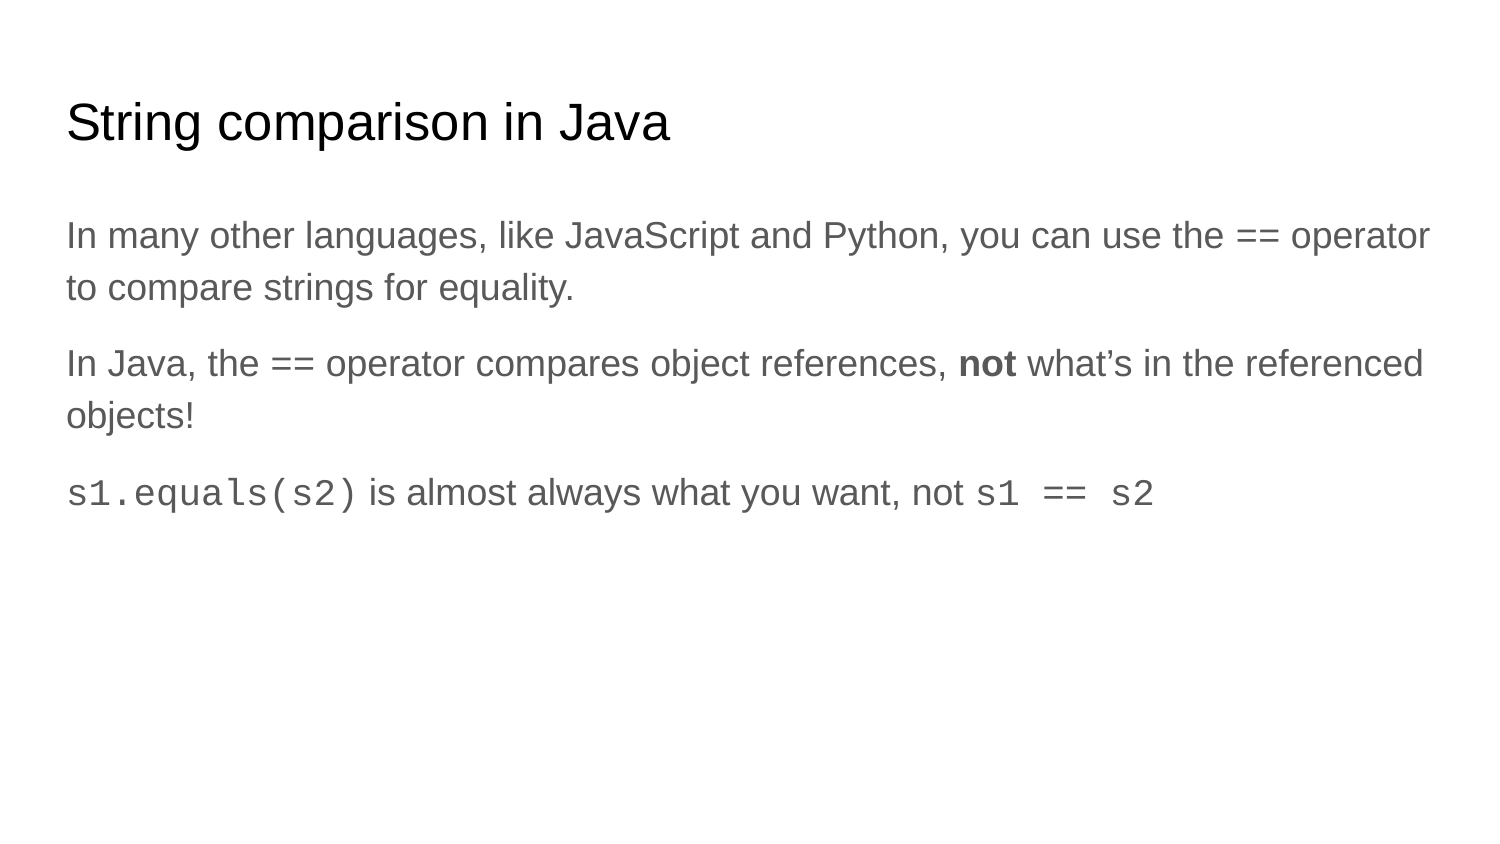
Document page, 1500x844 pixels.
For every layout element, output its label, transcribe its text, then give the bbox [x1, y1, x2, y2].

list In many other languages, like JavaScript and Python, you can use the == operator to compare strings for equality. In Java, the == operator compares object references, not what’s in the referenced objects! s1.equals(s2) is almost always what you want, not s1 == s2 [51, 189, 1449, 739]
title String comparison in Java [51, 72, 1449, 167]
